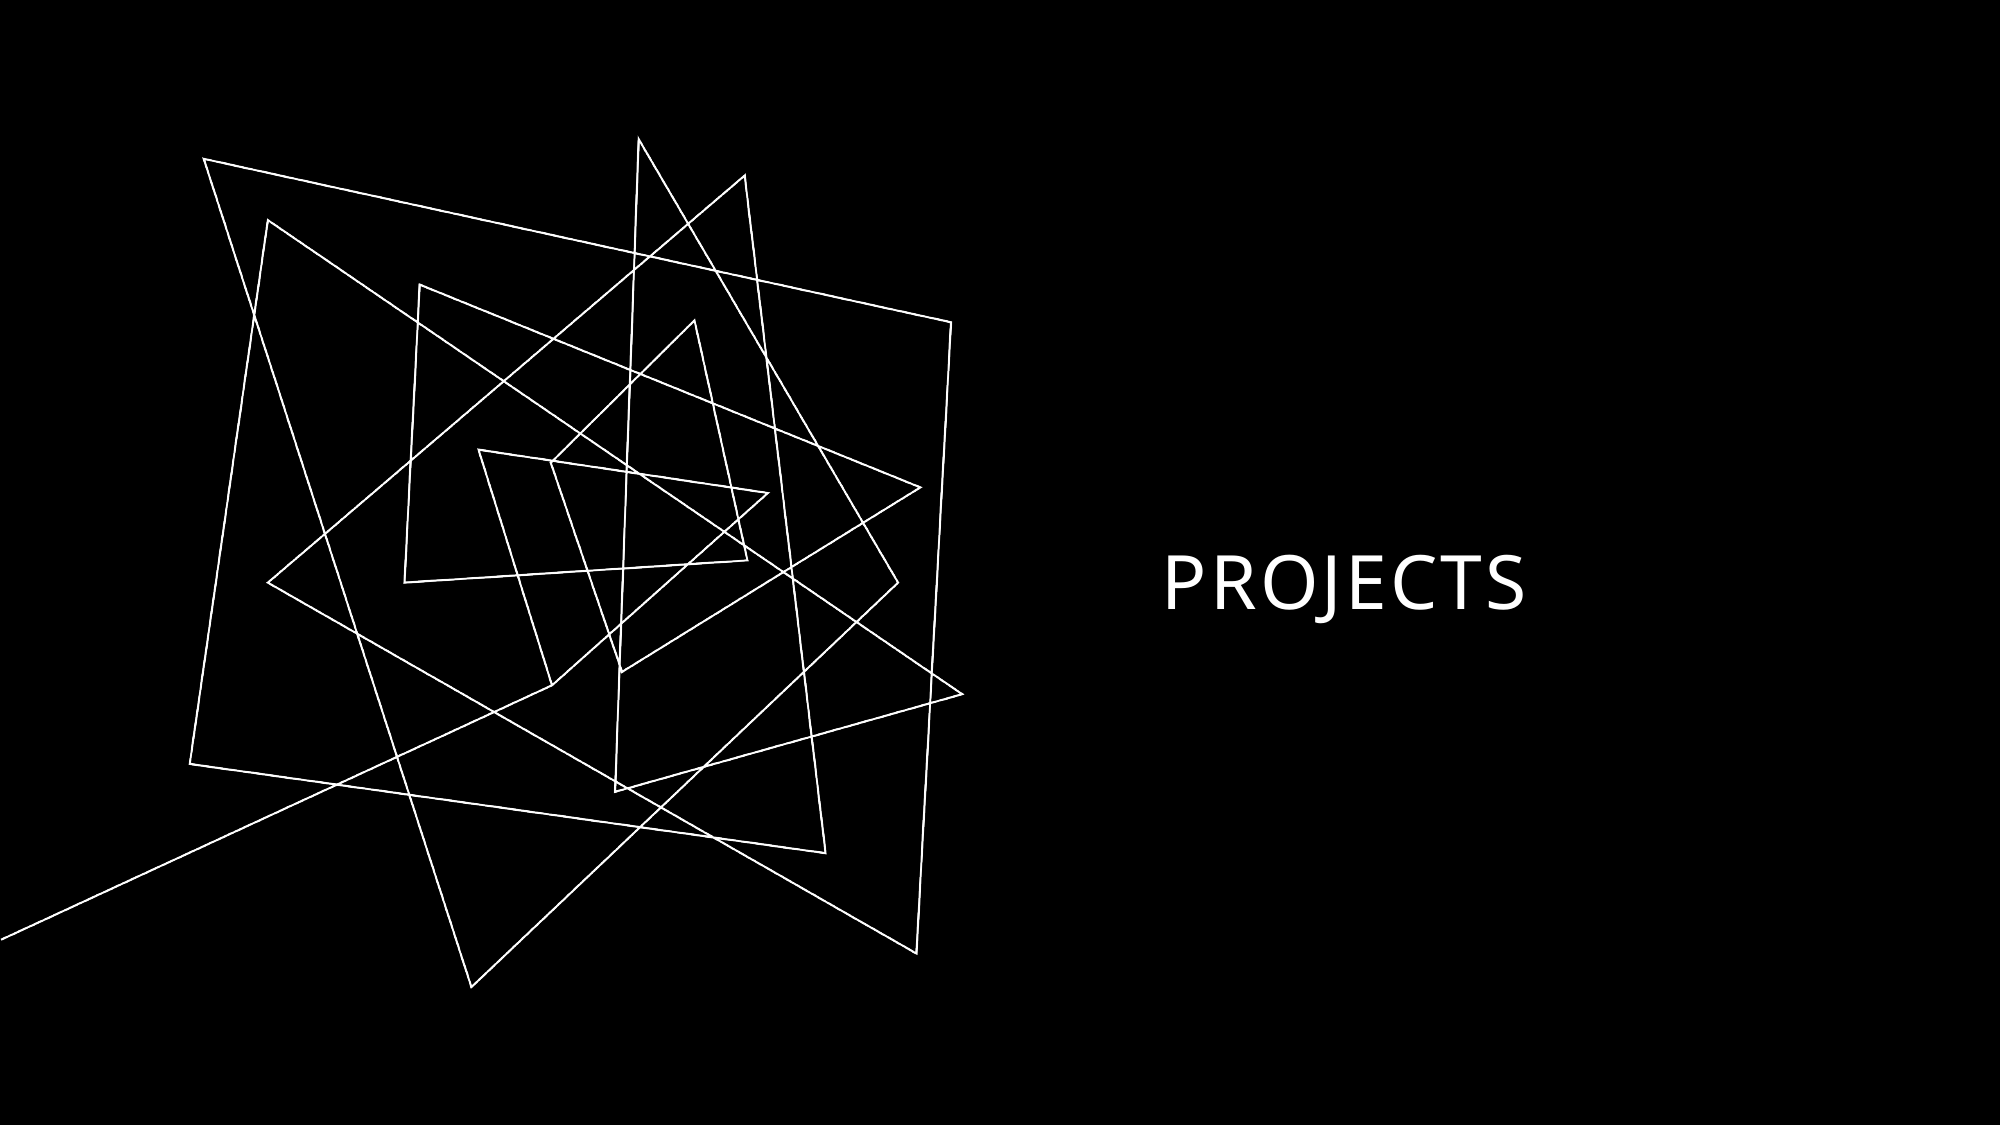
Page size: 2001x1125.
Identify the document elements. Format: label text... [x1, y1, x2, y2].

title projects [1146, 352, 1833, 634]
picture [0, 135, 965, 989]
